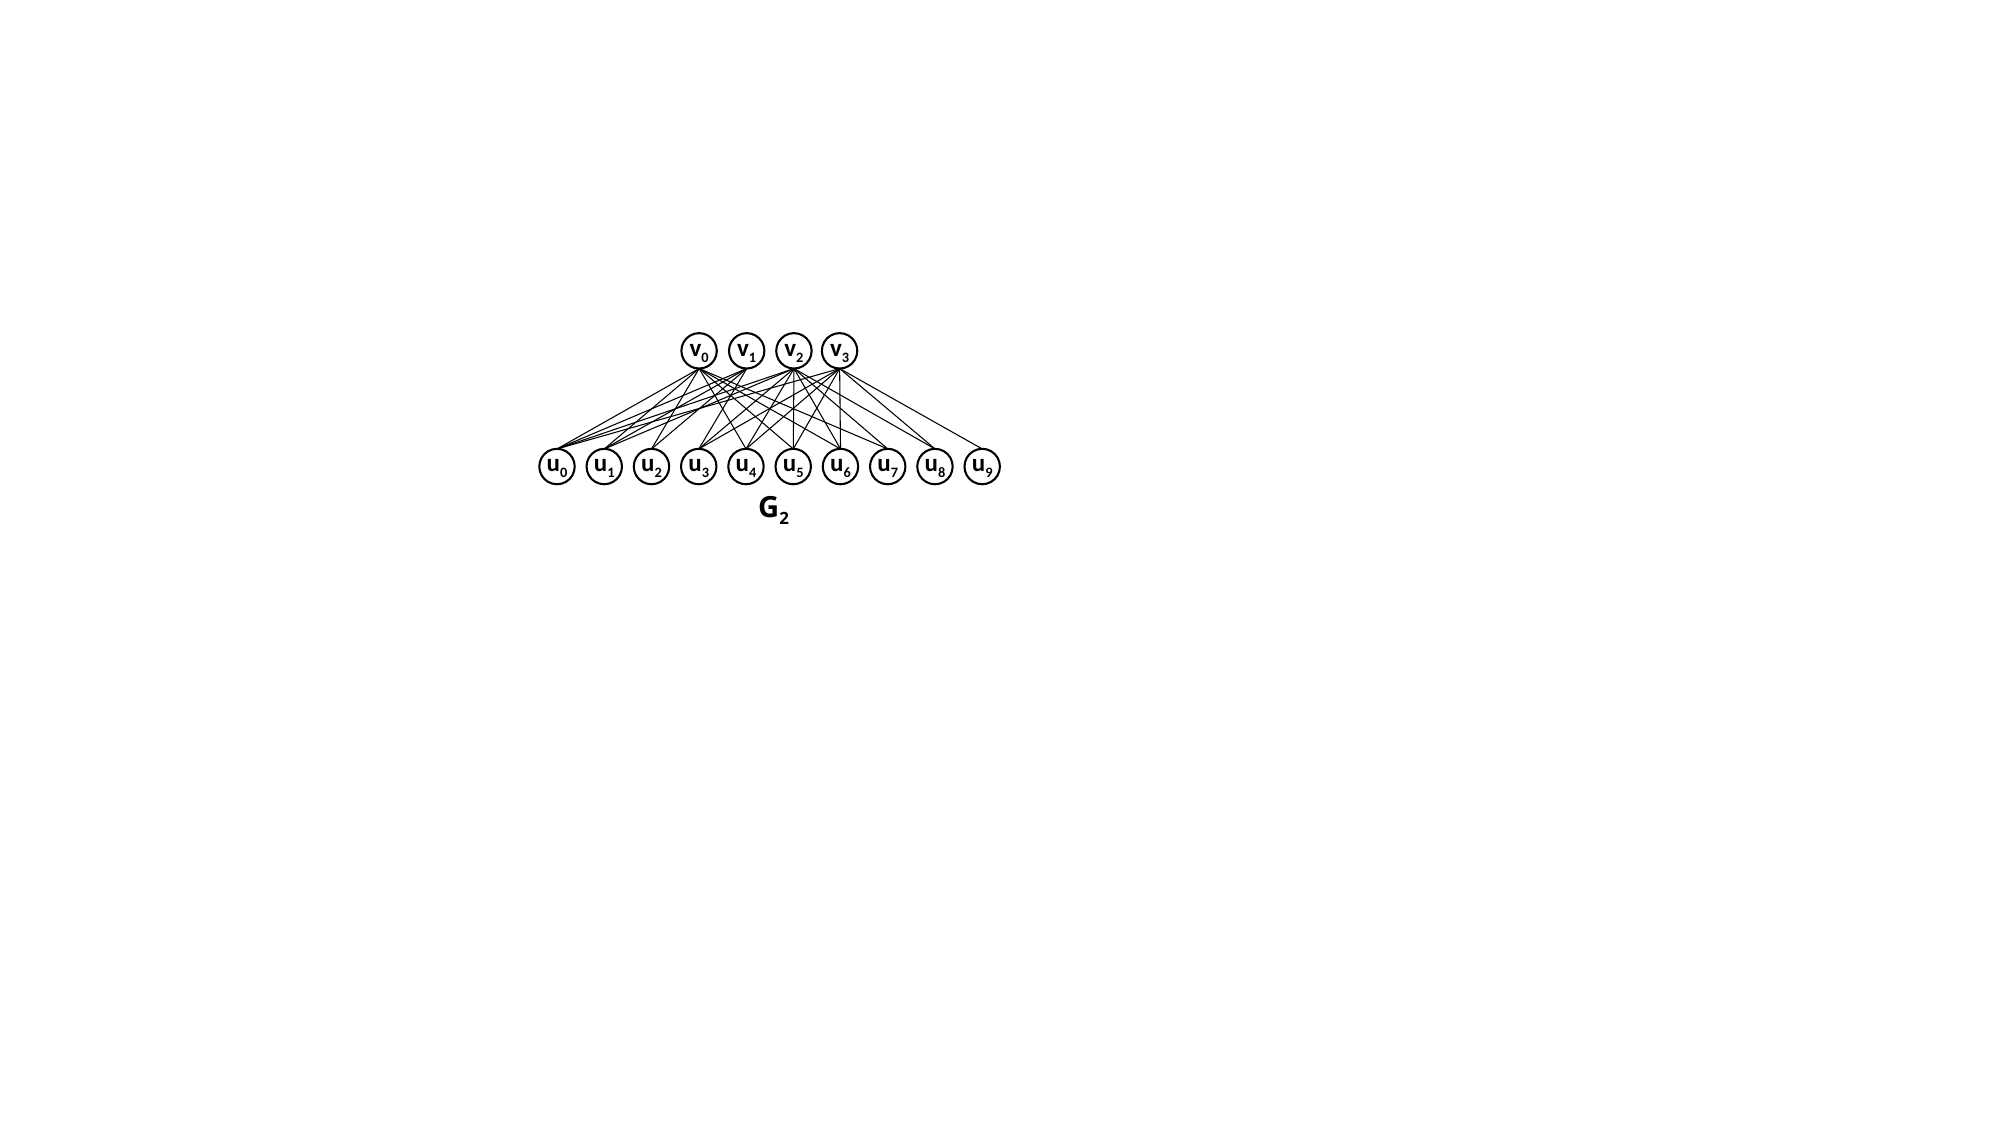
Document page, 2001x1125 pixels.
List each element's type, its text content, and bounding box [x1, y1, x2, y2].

text_box u3 [679, 449, 718, 486]
text_box u0 [538, 447, 576, 486]
text_box u7 [868, 449, 907, 486]
text_box u1 [585, 449, 624, 486]
text_box u5 [774, 449, 812, 480]
text_box u4 [727, 449, 765, 485]
text_box u9 [963, 447, 1001, 486]
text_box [841, 368, 983, 449]
text_box v0 [680, 332, 718, 368]
text_box G2 [743, 480, 849, 536]
text_box v1 [727, 332, 766, 368]
text_box v3 [820, 332, 859, 368]
text_box u8 [916, 449, 954, 486]
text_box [746, 368, 793, 449]
text_box v2 [775, 332, 813, 368]
text_box u2 [632, 449, 671, 486]
text_box u6 [821, 449, 860, 484]
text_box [793, 368, 839, 449]
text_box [557, 368, 746, 449]
